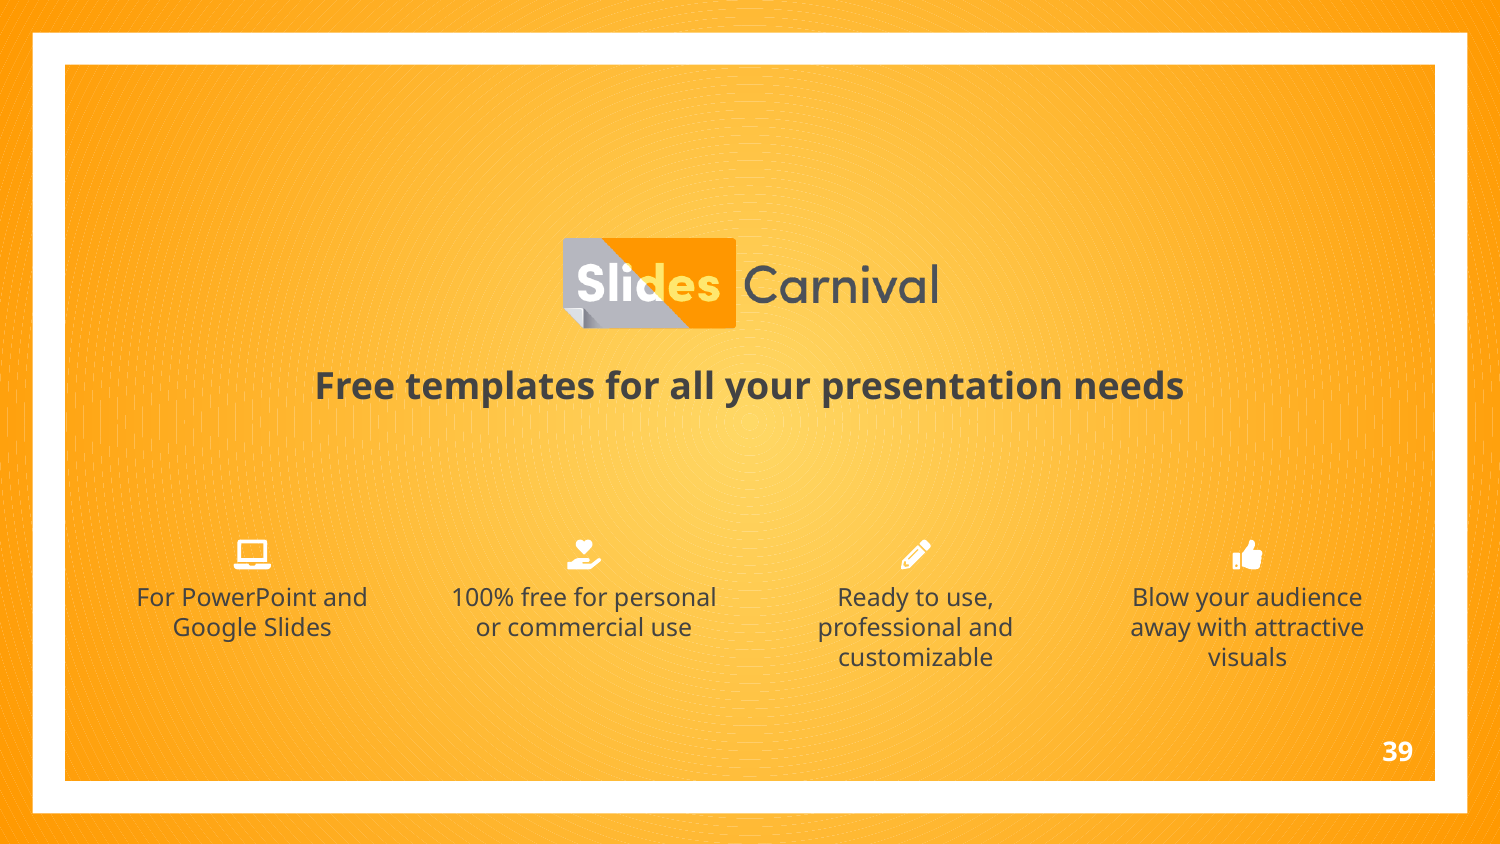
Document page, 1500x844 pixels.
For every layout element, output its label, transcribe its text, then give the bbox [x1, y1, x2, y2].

text_box Free templates for all your presentation needs [181, 362, 1319, 407]
slide_number ‹#› [1338, 720, 1429, 786]
picture [561, 237, 939, 329]
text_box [113, 539, 1387, 687]
